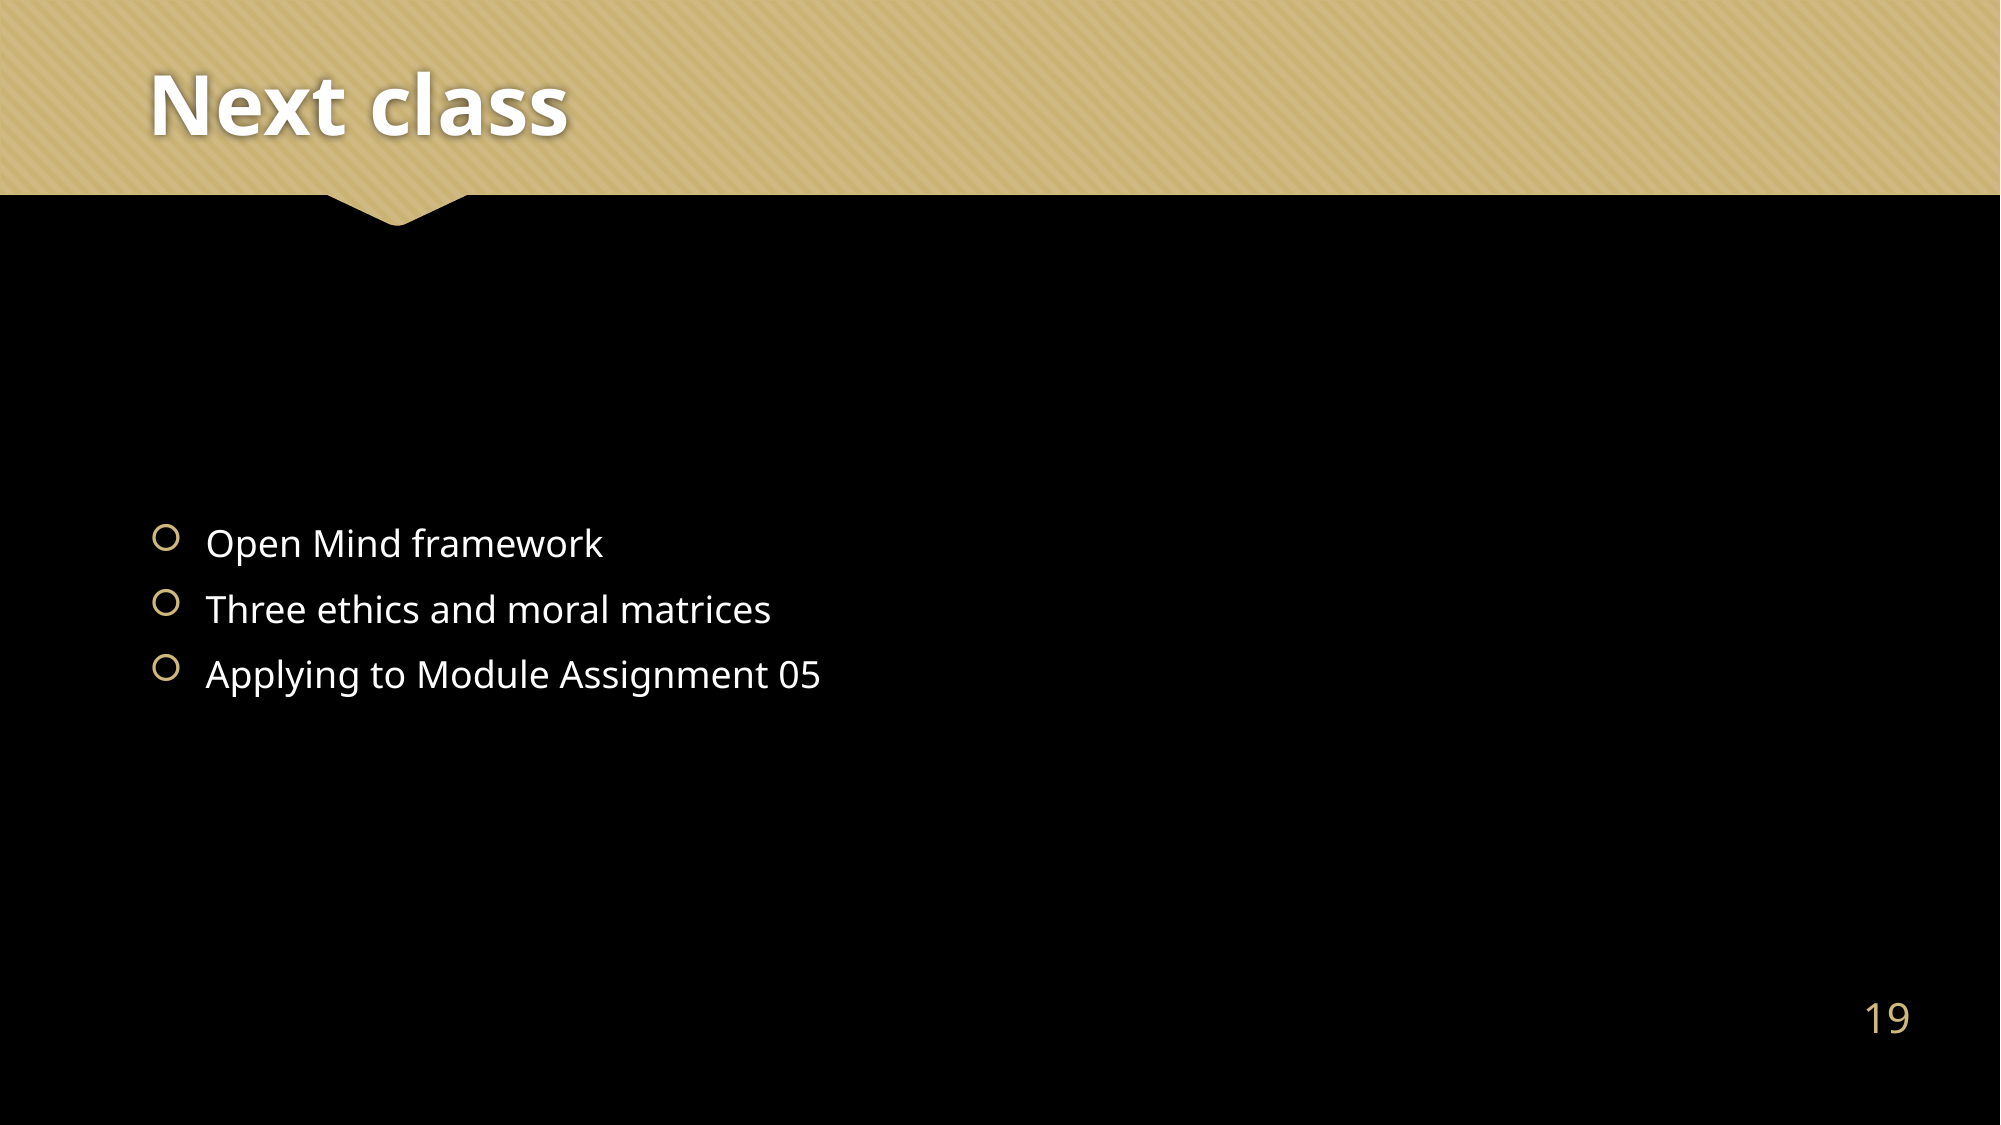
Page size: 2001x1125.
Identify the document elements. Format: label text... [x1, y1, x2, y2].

list Open Mind framework Three ethics and moral matrices Applying to Module Assignment 05 [134, 233, 1866, 983]
title Next class [132, 0, 1868, 160]
slide_number 18 [1751, 970, 1926, 1051]
